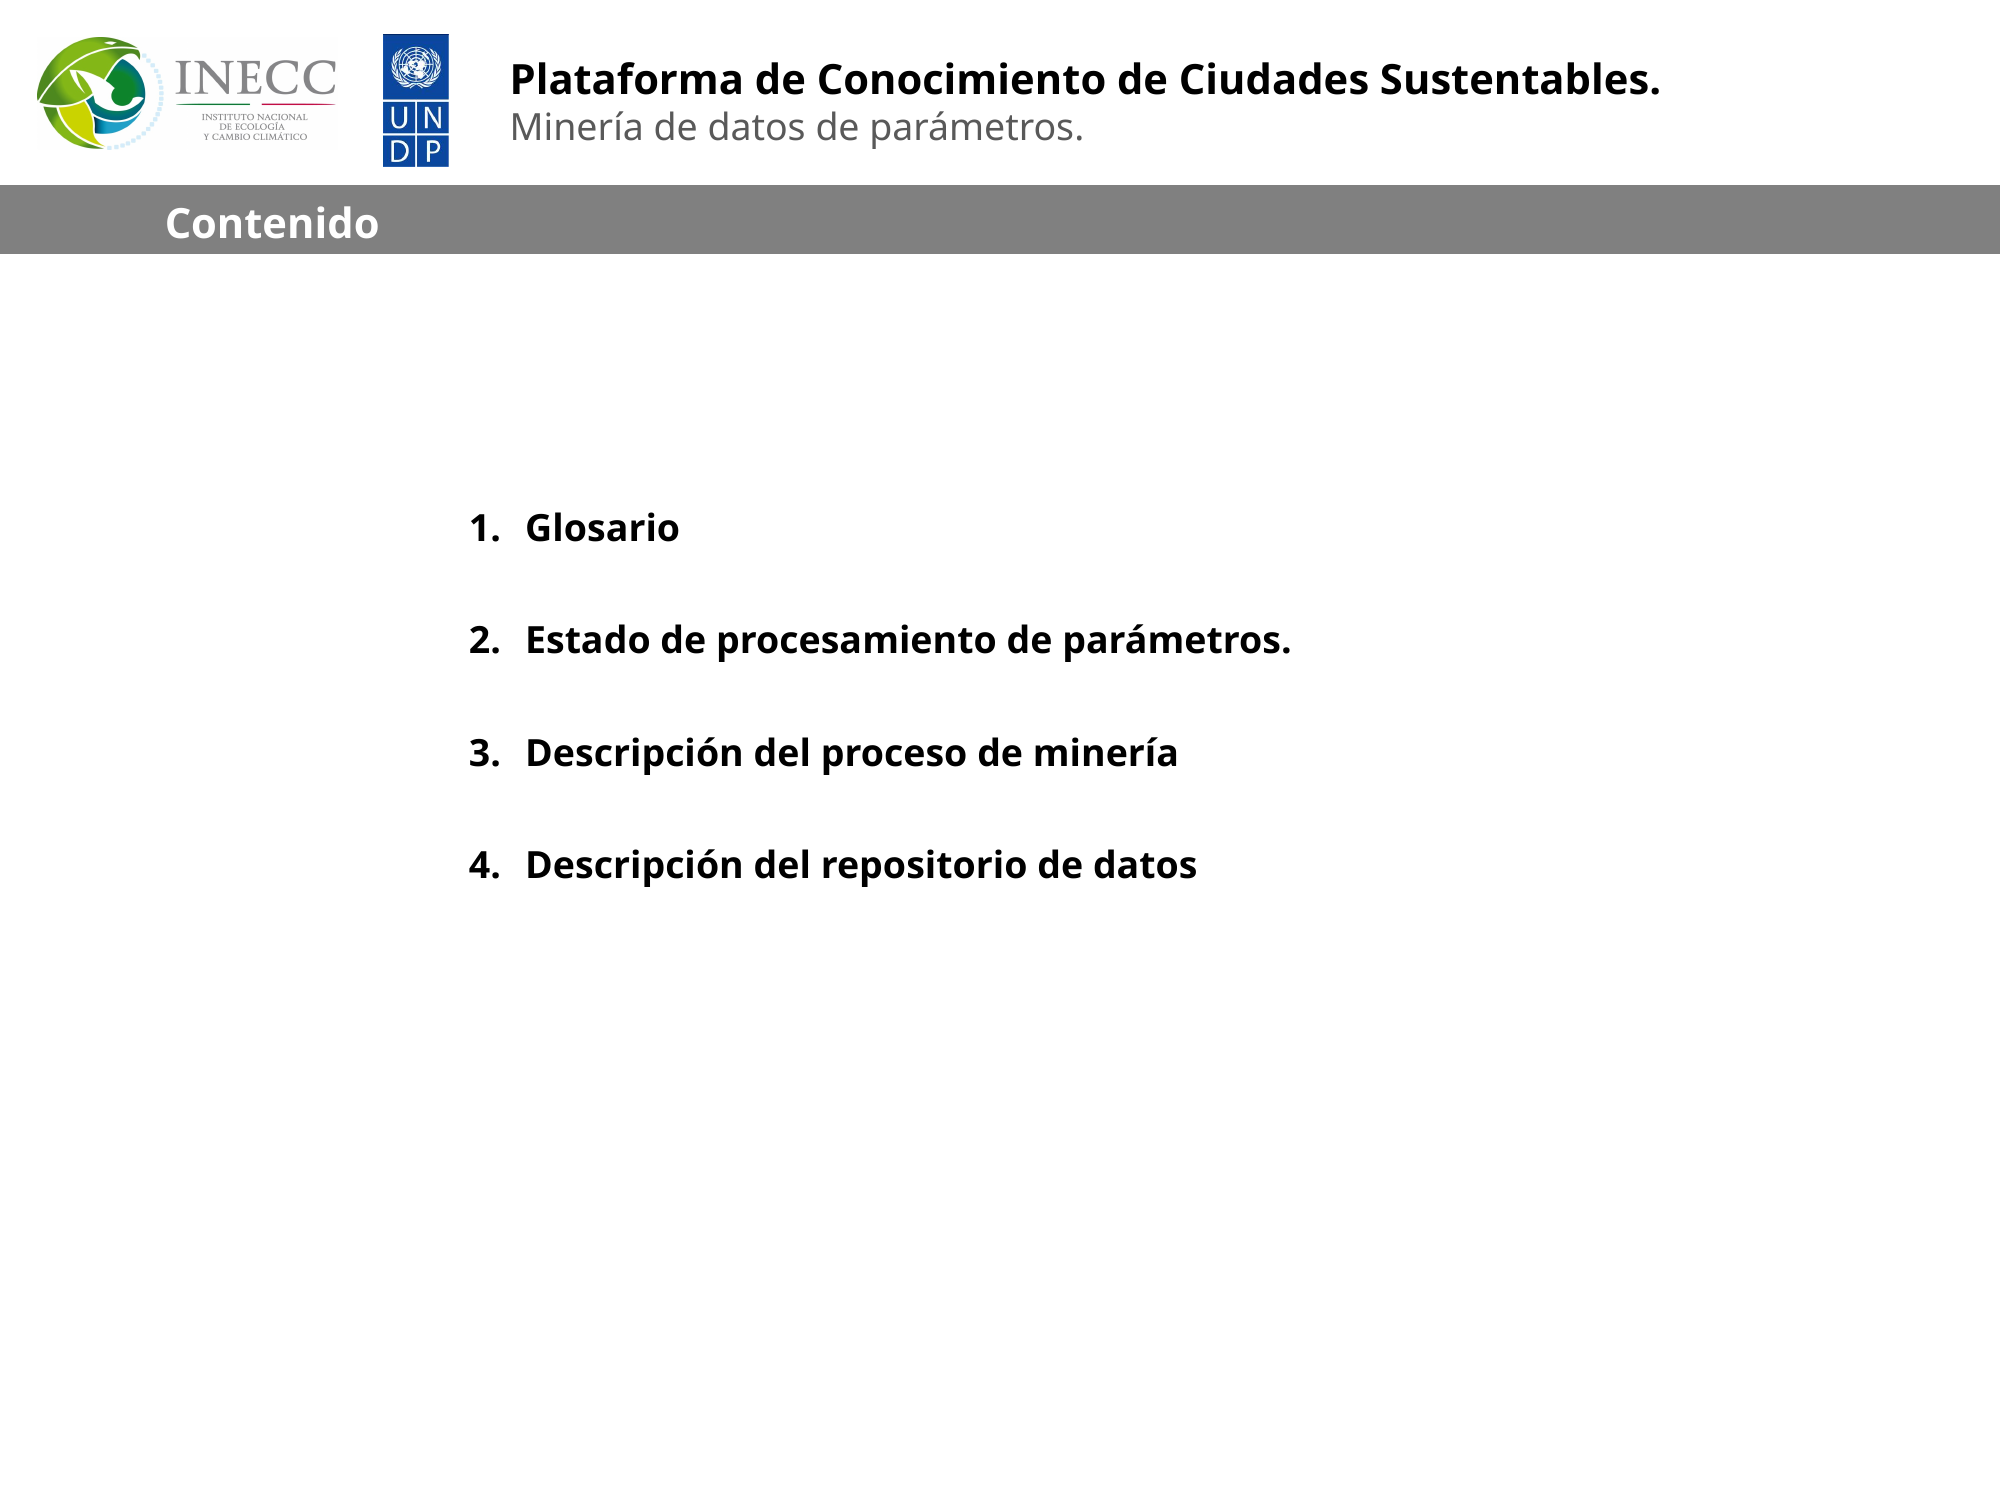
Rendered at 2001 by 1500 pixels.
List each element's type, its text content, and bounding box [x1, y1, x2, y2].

picture [37, 37, 338, 150]
picture [383, 34, 449, 167]
text_box Glosario Estado de procesamiento de parámetros. Descripción del proceso de minería Descripción del repositorio de datos [454, 428, 1546, 894]
text_box Contenido [0, 189, 2000, 254]
